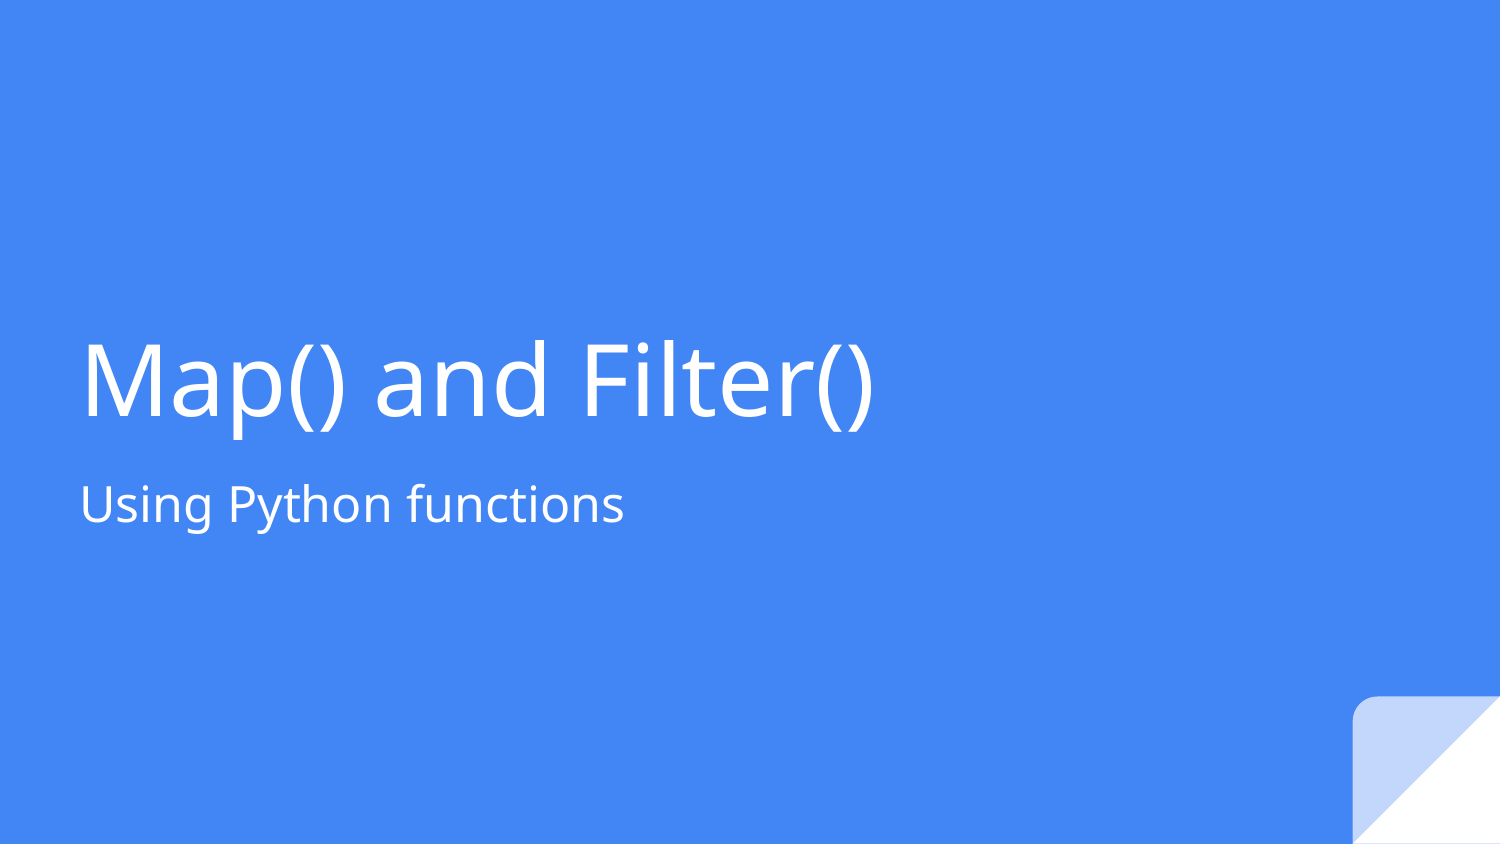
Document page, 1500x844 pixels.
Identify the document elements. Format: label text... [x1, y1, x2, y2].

title Map() and Filter() [64, 298, 1413, 452]
subtitle Using Python functions [64, 457, 1413, 529]
